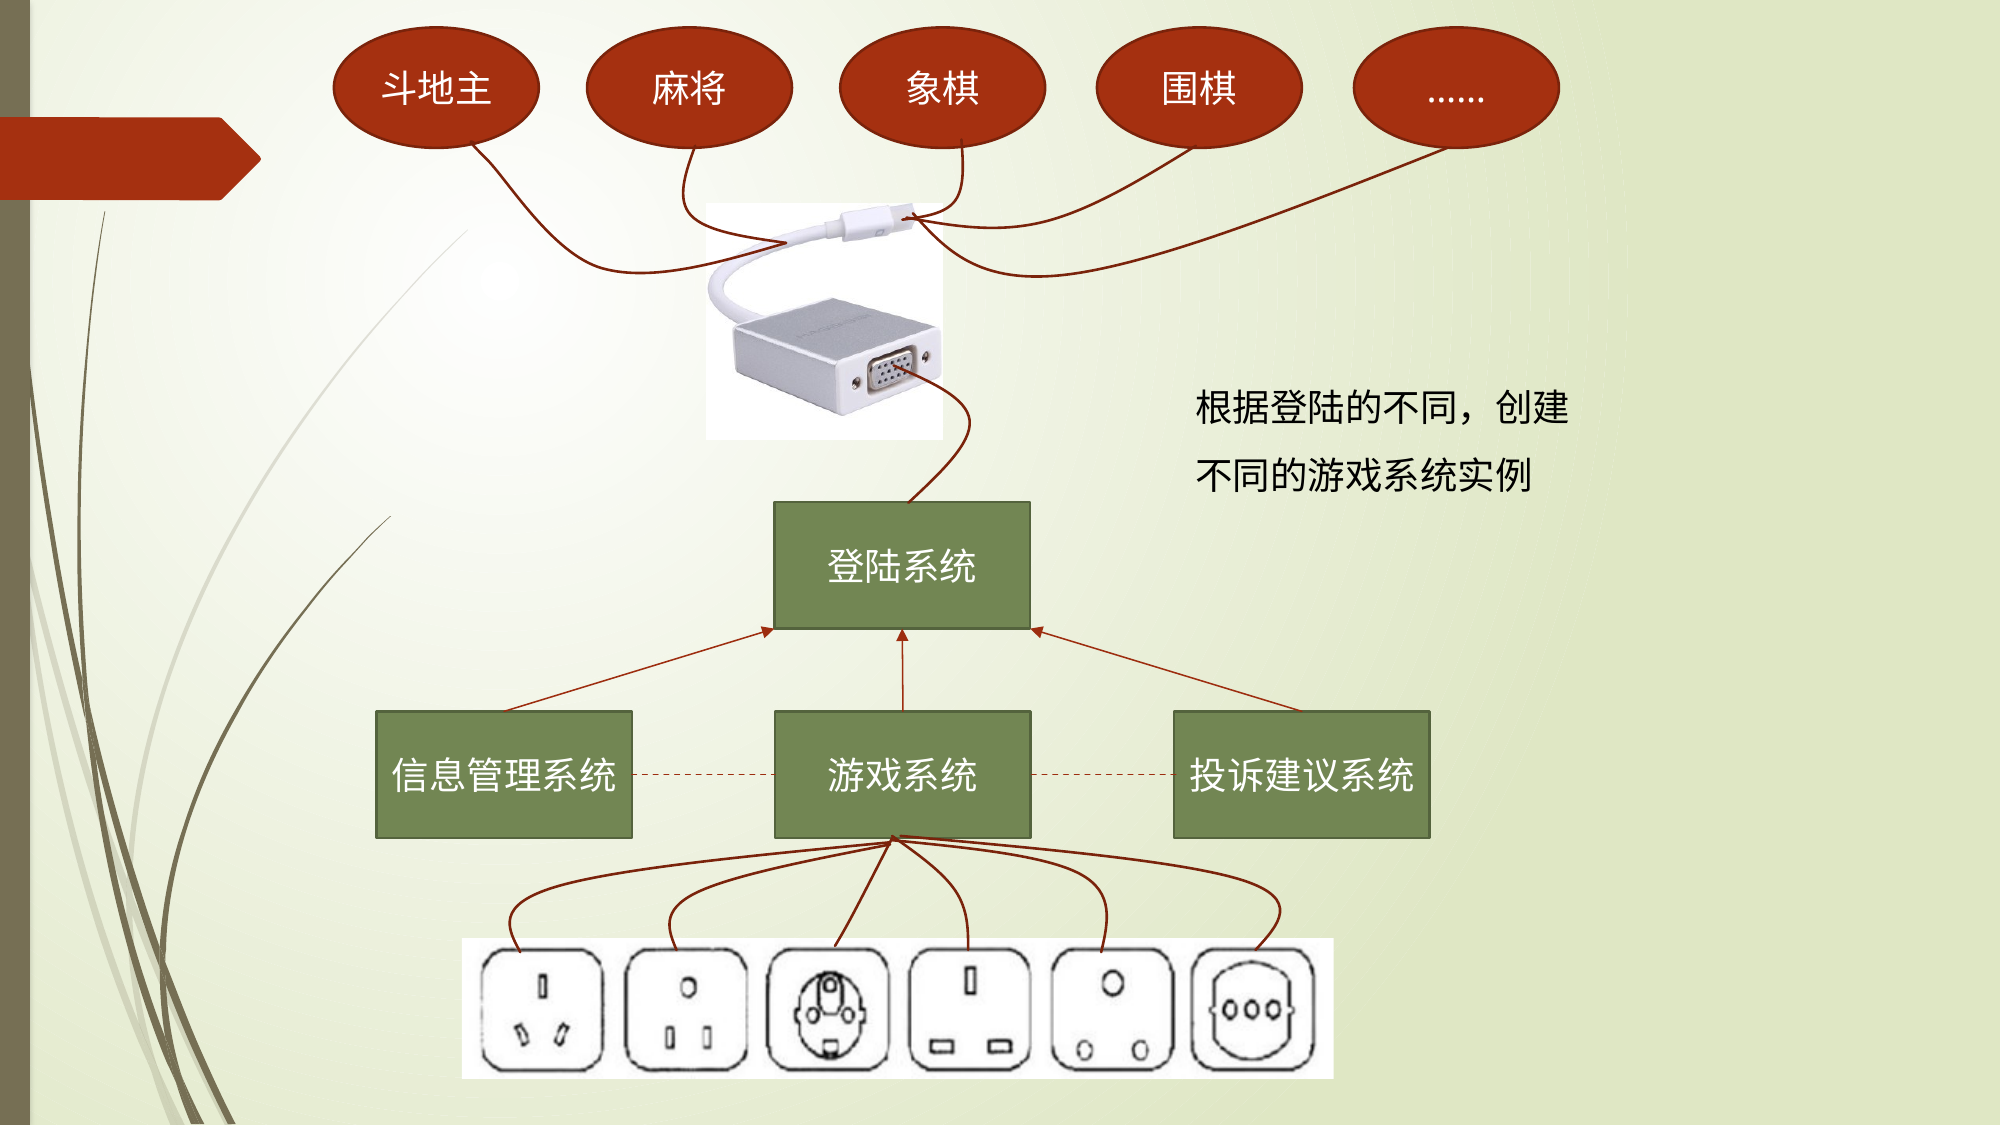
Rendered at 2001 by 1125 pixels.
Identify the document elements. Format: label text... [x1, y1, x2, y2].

text_box 游戏系统 [774, 710, 1032, 835]
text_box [1029, 628, 1303, 712]
text_box 根据登陆的不同，创建不同的游戏系统实例 [1180, 354, 1599, 505]
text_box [503, 628, 775, 712]
text_box 登陆系统 [773, 501, 1031, 630]
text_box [333, 27, 1560, 440]
text_box 投诉建议系统 [1173, 710, 1431, 839]
text_box [902, 449, 962, 504]
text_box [461, 835, 1334, 1080]
text_box 信息管理系统 [375, 710, 633, 839]
